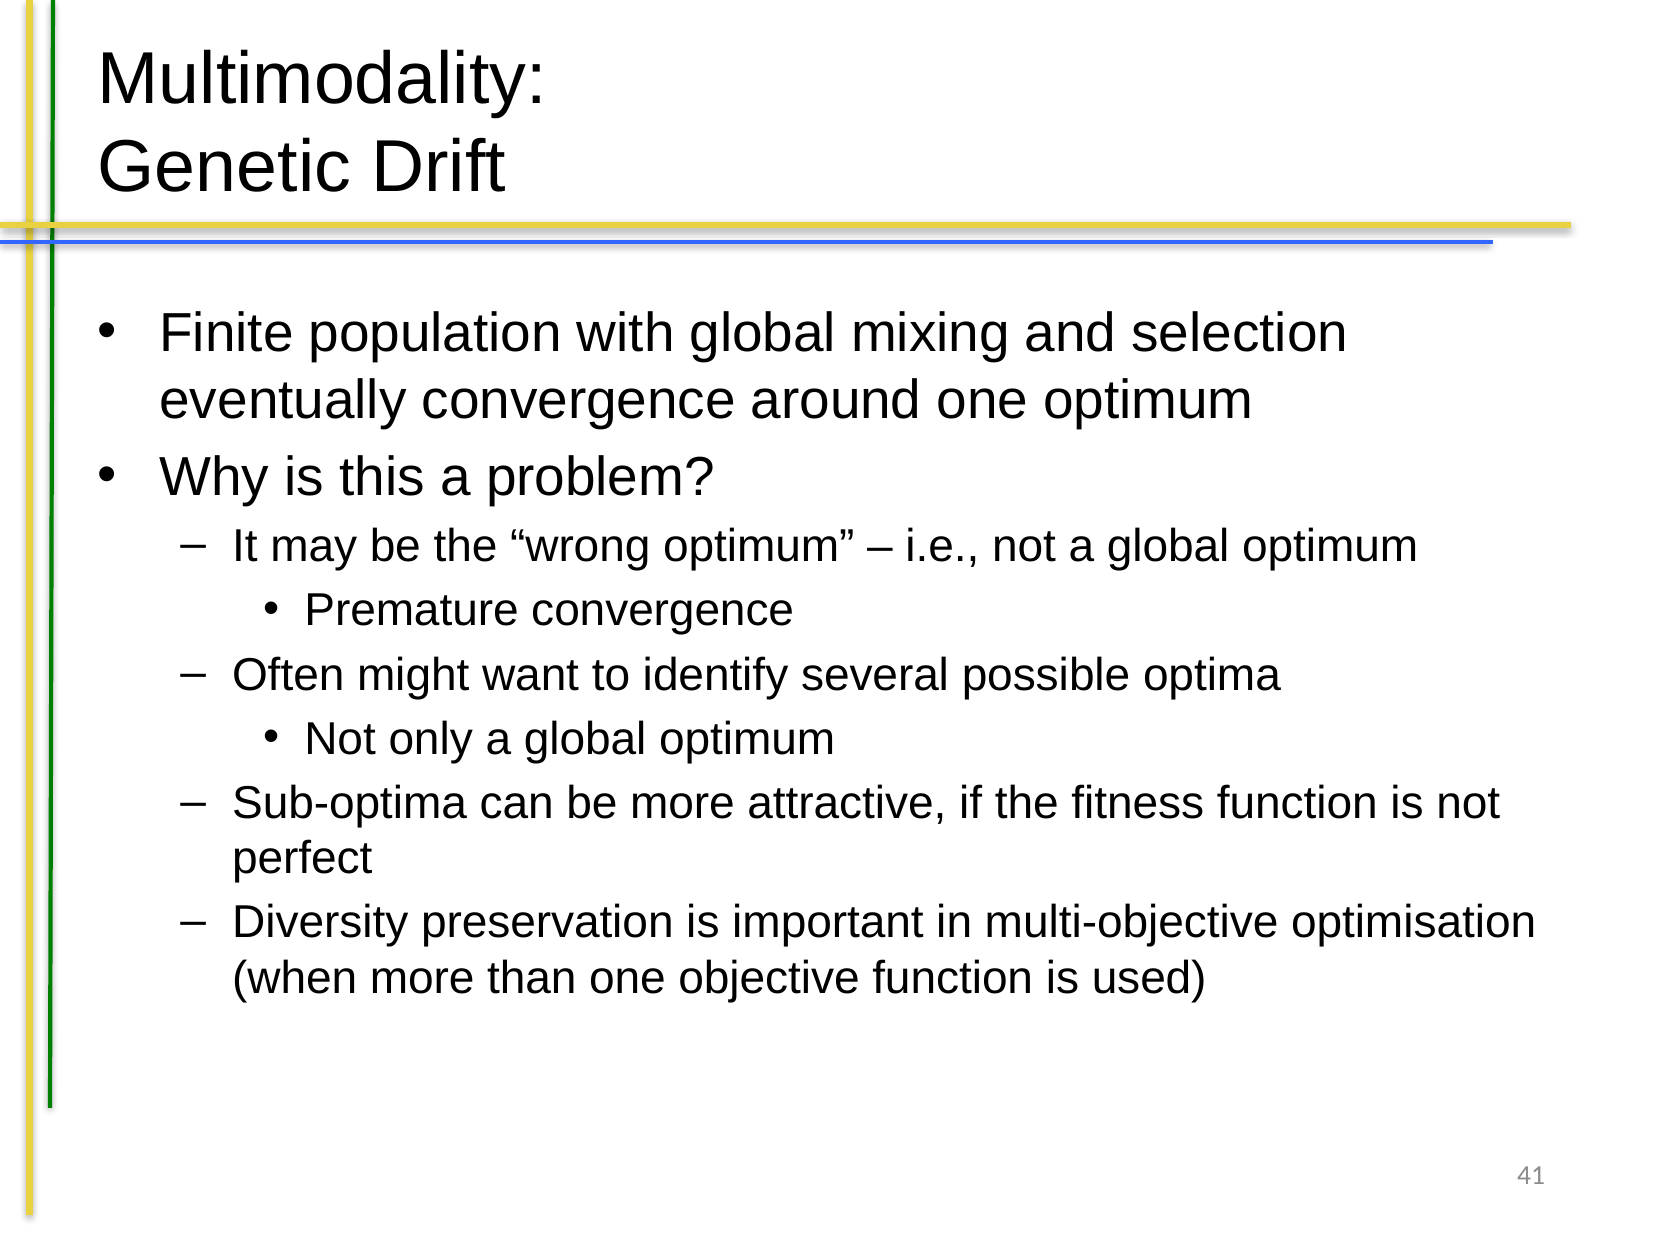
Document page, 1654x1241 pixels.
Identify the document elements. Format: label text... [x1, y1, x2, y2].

text_box 41 [1447, 1156, 1545, 1241]
title Multimodality: Genetic Drift [82, 14, 1571, 221]
list Finite population with global mixing and selection eventually convergence around one optimum Why is this a problem? It may be the “wrong optimum” – i.e., not a global optimum Premature convergence Often might want to identify several possible optima Not only a global optimum Sub-optima can be more attractive, if the fitness function is not perfect Diversity preservation is important in multi-objective optimisation (when more than one objective function is used) [82, 289, 1571, 1108]
